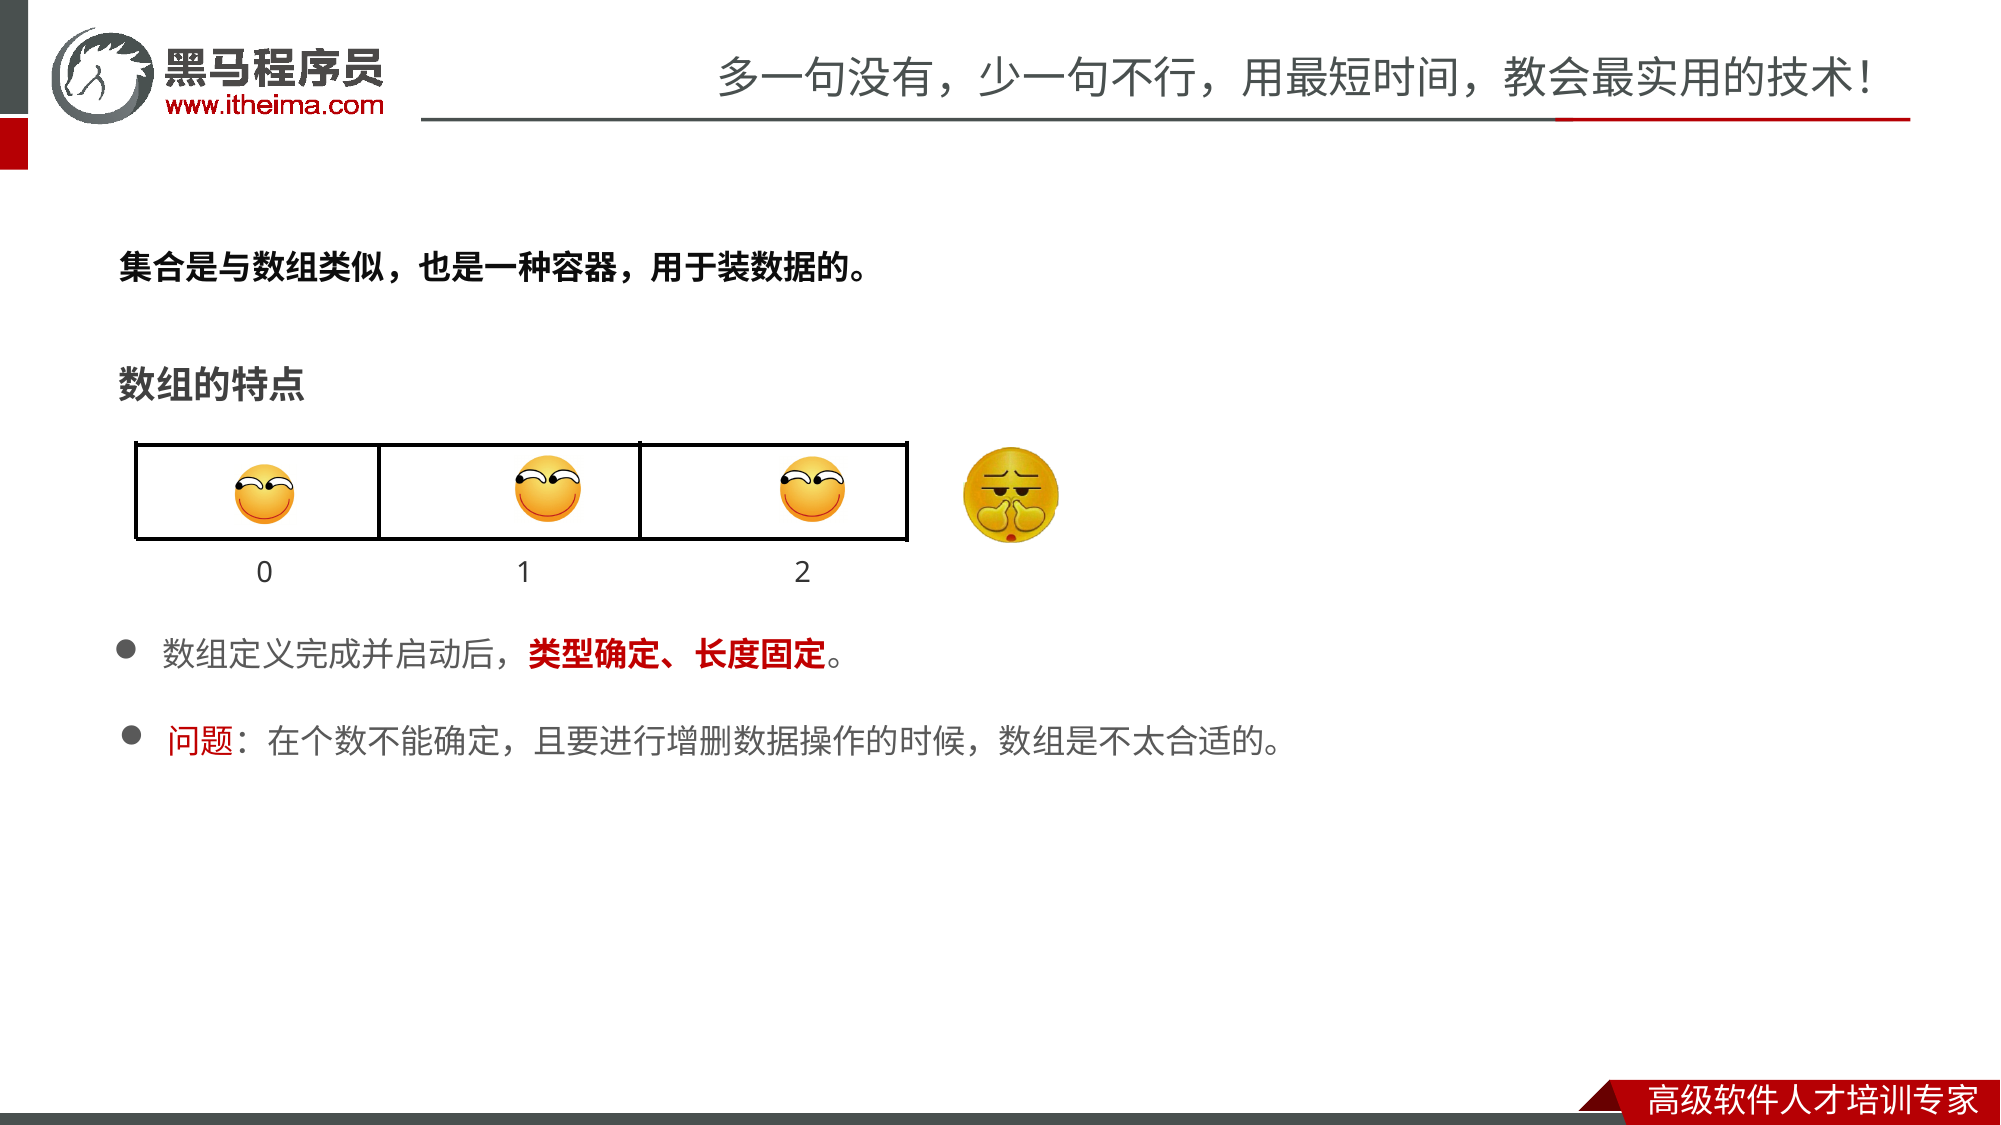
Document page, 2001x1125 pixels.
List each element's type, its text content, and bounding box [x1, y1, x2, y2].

picture [513, 454, 584, 523]
picture [779, 456, 849, 523]
text_box 集合是与数组类似，也是一种容器，用于装数据的。 [104, 219, 899, 294]
picture [962, 447, 1060, 543]
text_box 0 [241, 548, 290, 596]
text_box 问题：在个数不能确定，且要进行增删数据操作的时候，数组是不太合适的。 [104, 692, 1902, 768]
text_box 数组的特点 [104, 331, 874, 414]
picture [50, 26, 384, 125]
text_box 2 [779, 548, 828, 596]
text_box 数组定义完成并启动后，类型确定、长度固定。 [98, 606, 876, 681]
text_box 1 [501, 548, 549, 596]
picture [234, 464, 297, 526]
